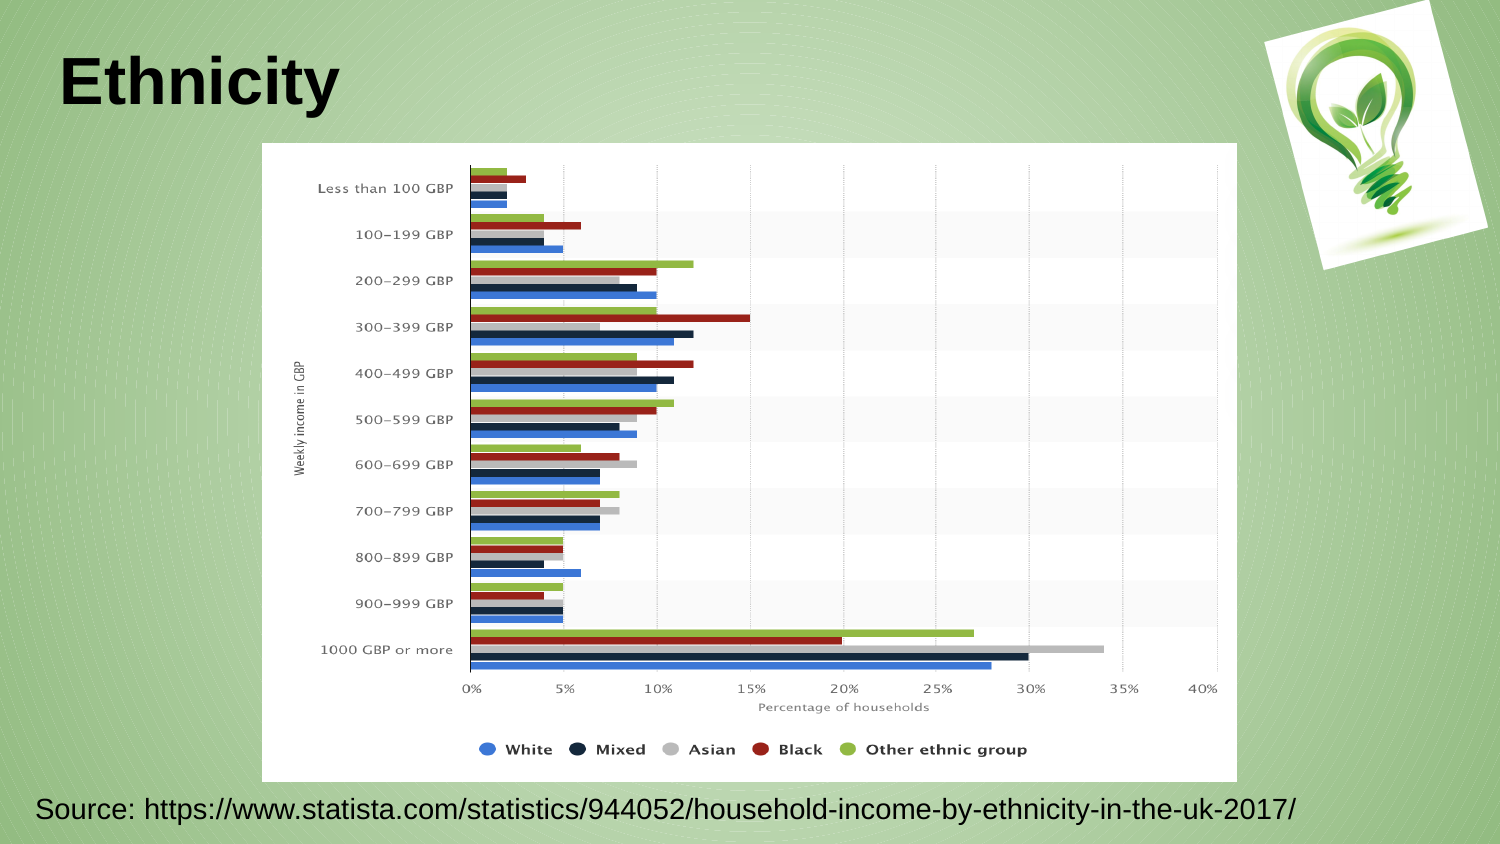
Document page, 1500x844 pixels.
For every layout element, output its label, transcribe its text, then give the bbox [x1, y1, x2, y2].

text_box Source: https://www.statista.com/statistics/944052/household-income-by-ethnicity-in-the-uk-2017/ [19, 775, 1323, 844]
picture [1265, 0, 1487, 269]
title Ethnicity [44, 52, 514, 133]
picture [262, 143, 1238, 782]
